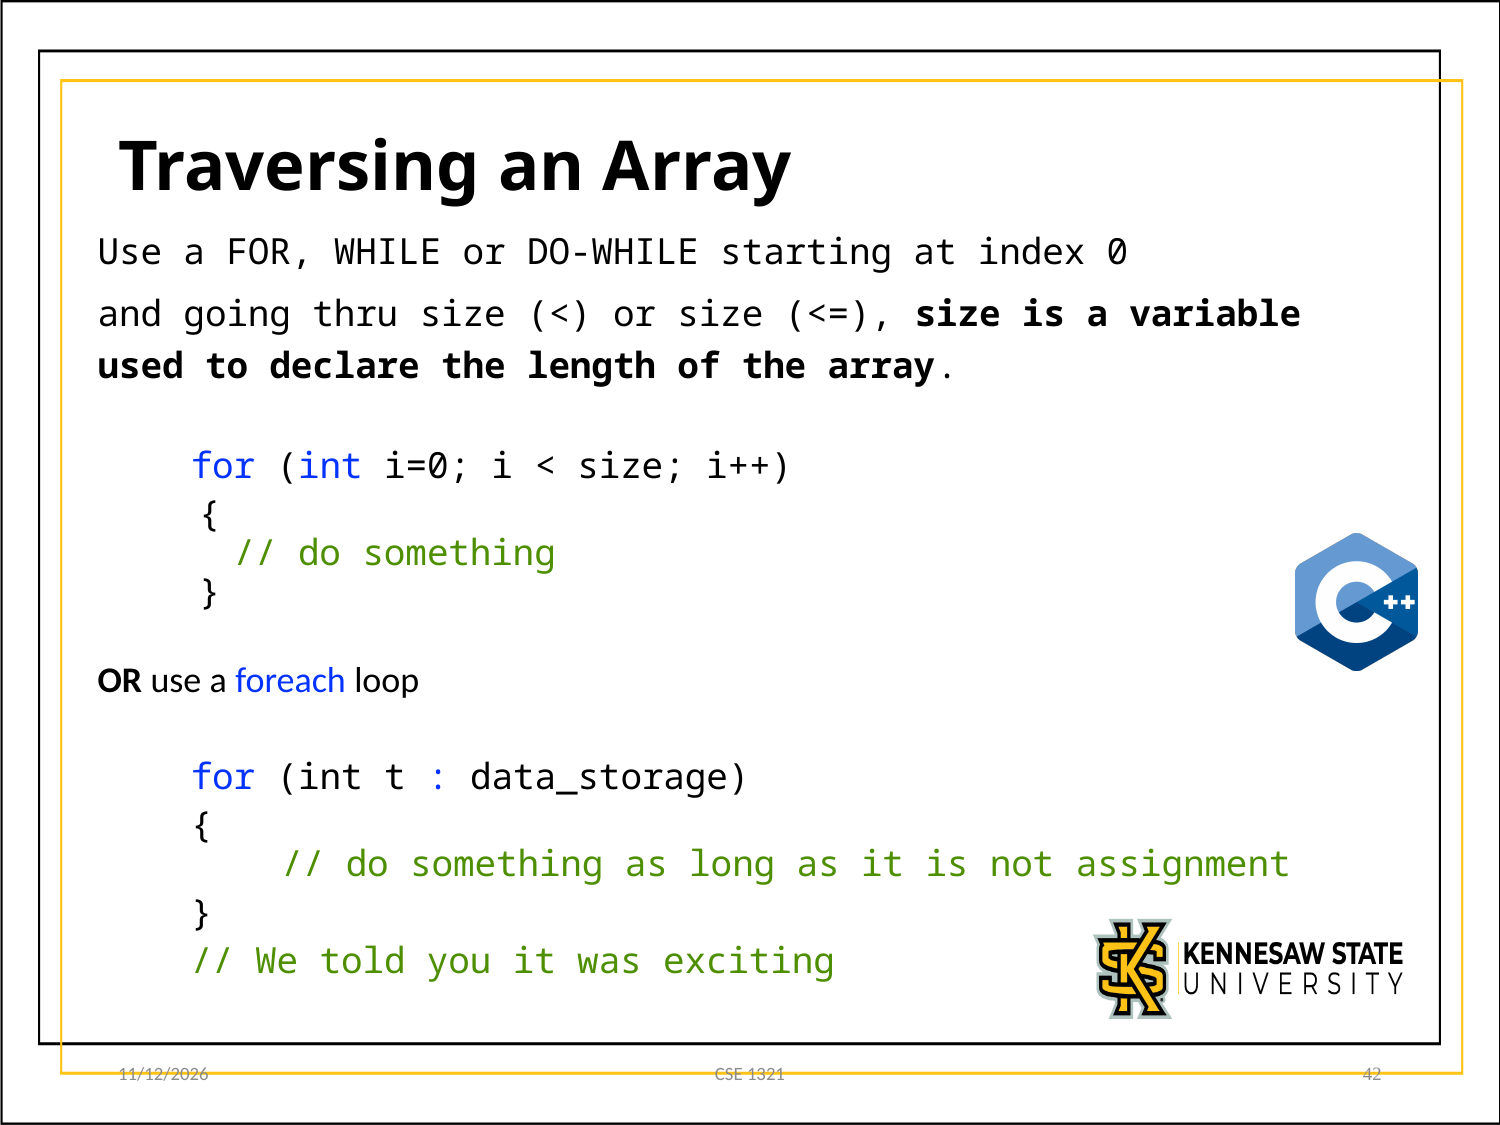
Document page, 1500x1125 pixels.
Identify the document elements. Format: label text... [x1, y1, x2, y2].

list Use a FOR, WHILE or DO-WHILE starting at index 0 and going thru size (<) or size (<=), size is a variable used to declare the length of the array. for (int i=0; i < size; i++) { // do something } OR use a foreach loop for (int t : data_storage) { // do something as long as it is not assignment } // We told you it was exciting [82, 212, 1418, 992]
picture [0, 0, 1500, 1125]
footer CSE 1321 [496, 1042, 1004, 1103]
slide_number 42 [1059, 1042, 1397, 1103]
title Traversing an Array [103, 59, 1397, 212]
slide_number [103, 1042, 441, 1103]
